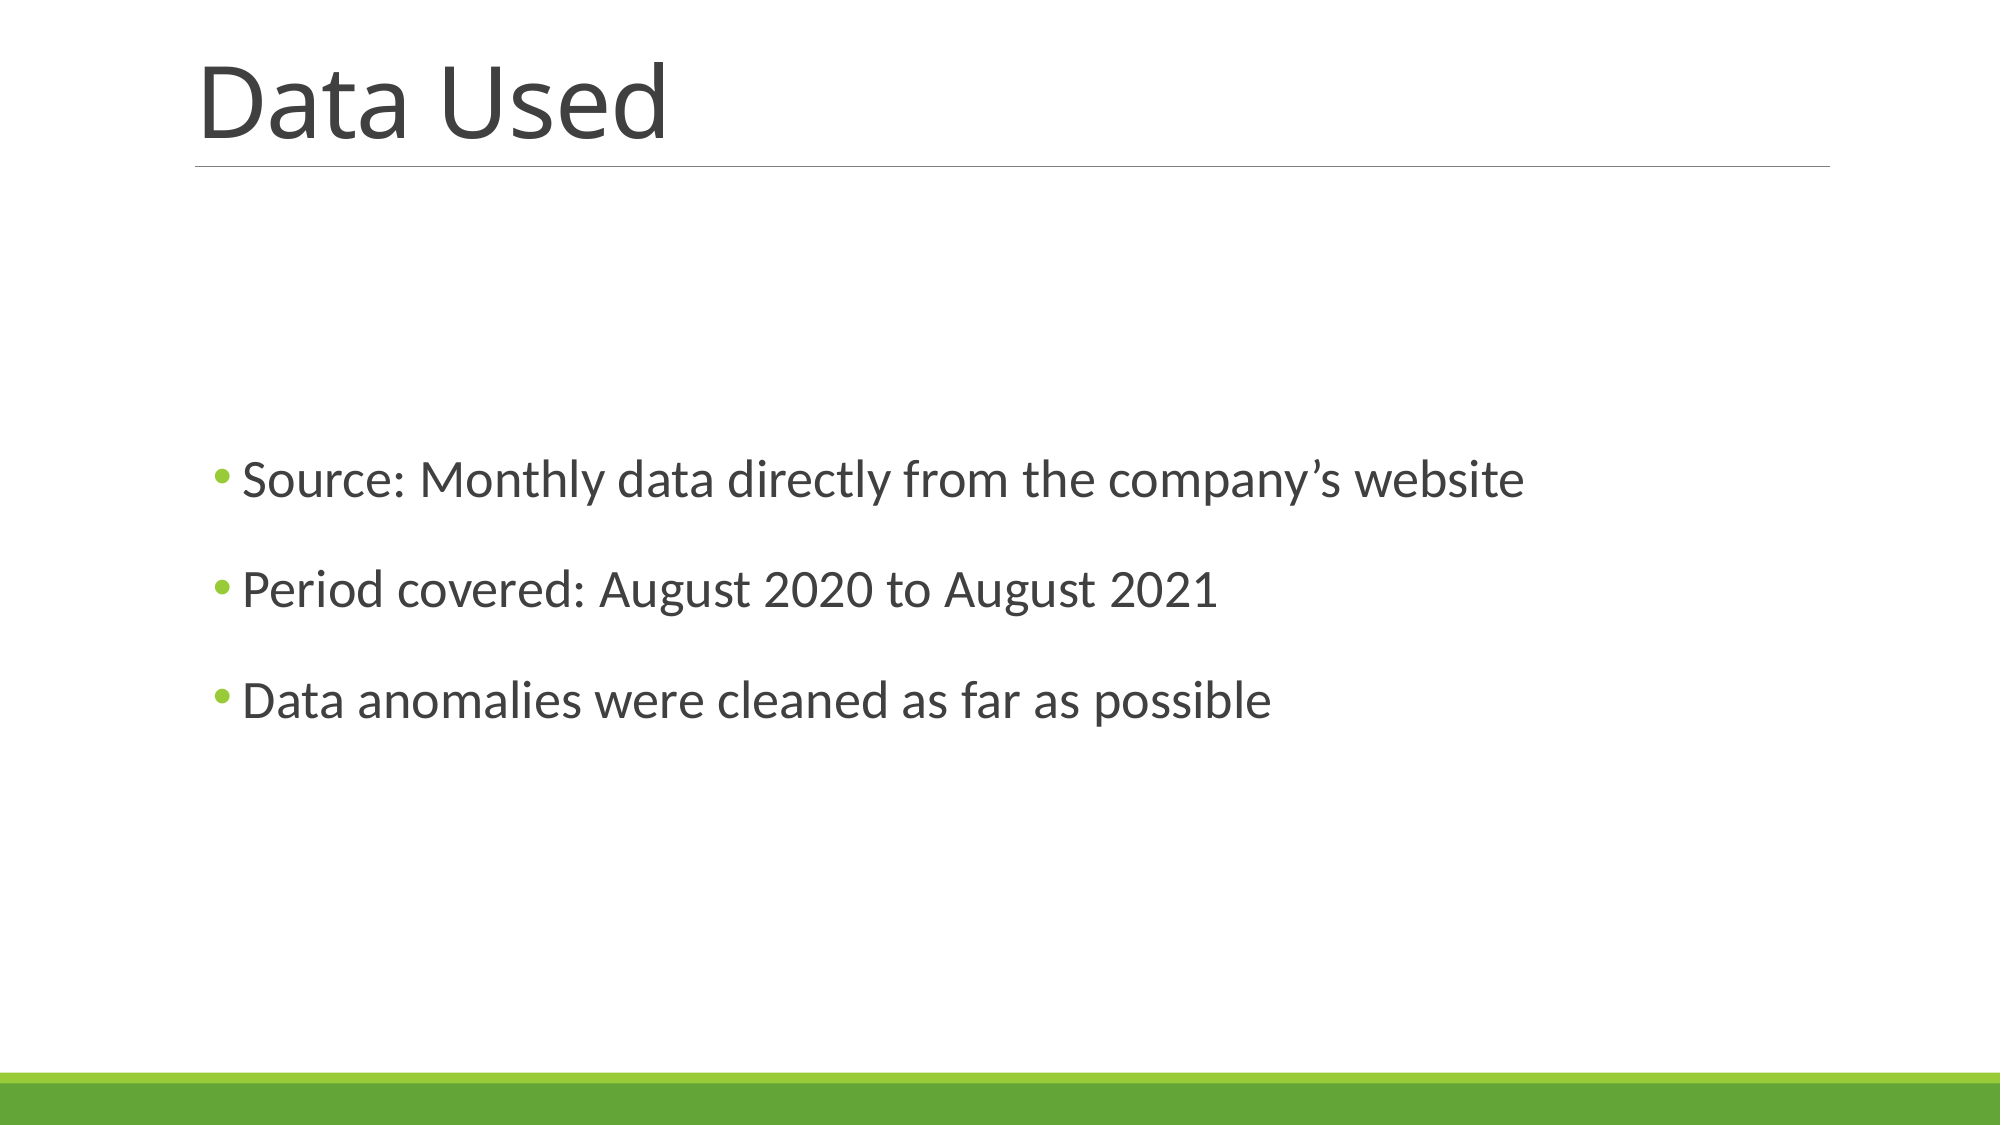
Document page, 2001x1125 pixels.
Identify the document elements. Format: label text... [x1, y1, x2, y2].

title Data Used [180, 47, 1830, 167]
list Source: Monthly data directly from the company’s website Period covered: August 2020 to August 2021 Data anomalies were cleaned as far as possible [180, 177, 1830, 963]
